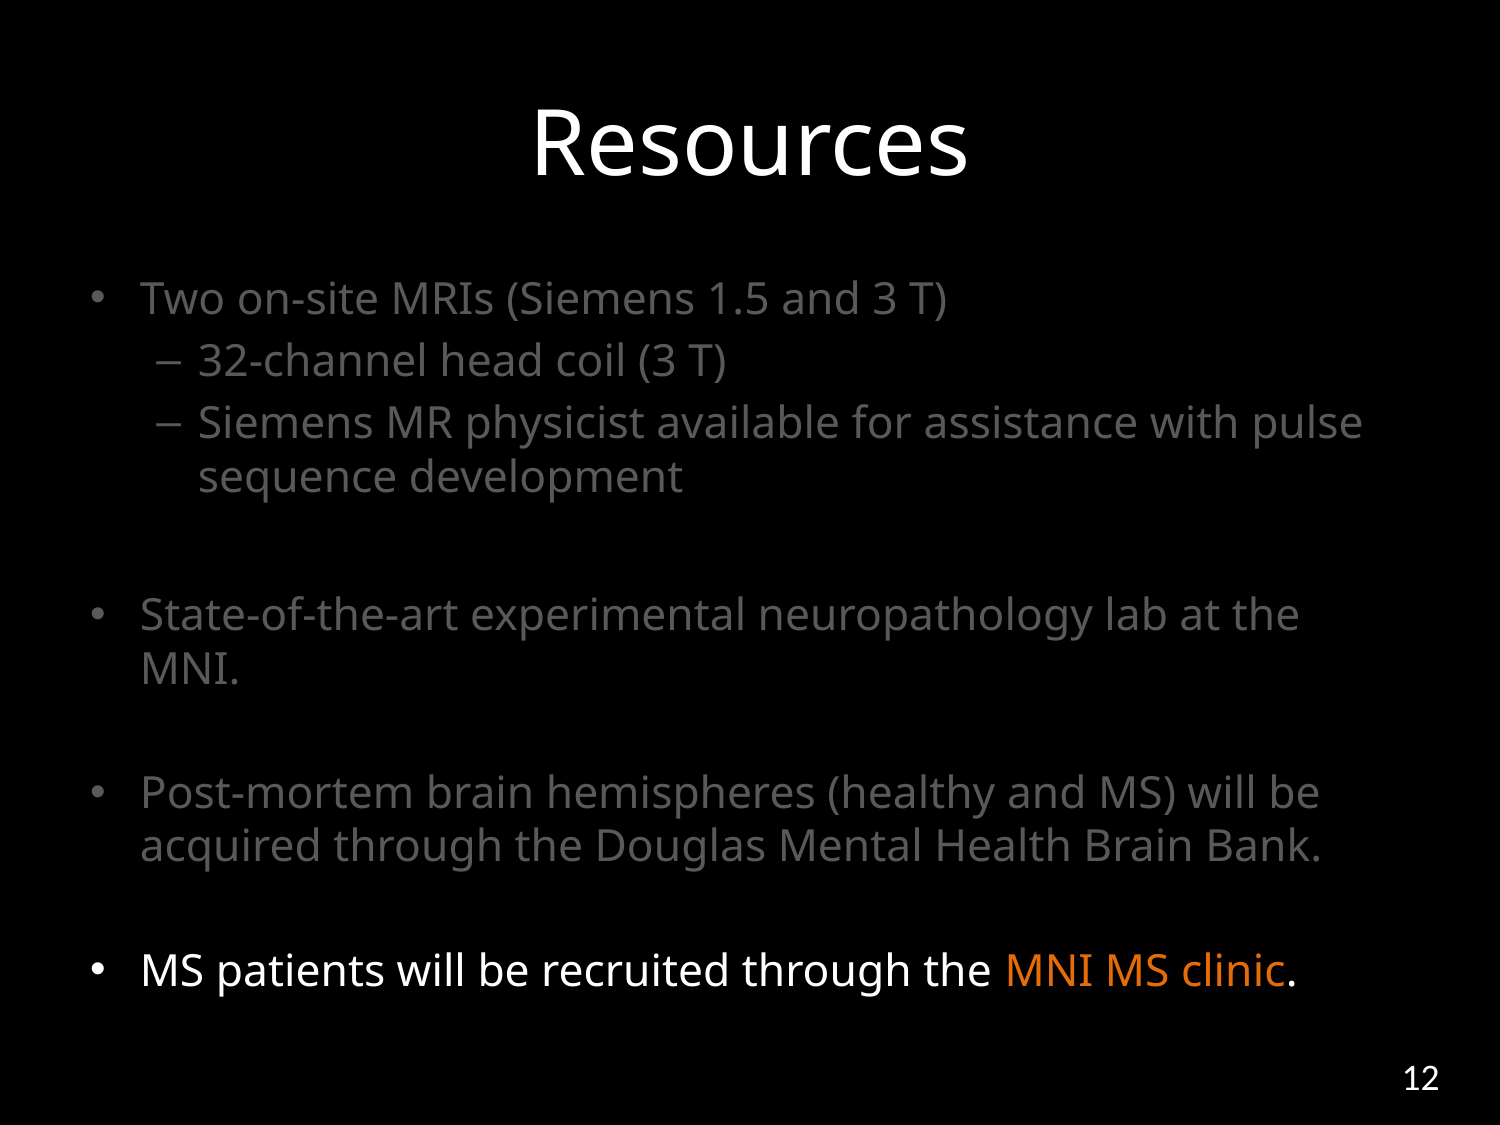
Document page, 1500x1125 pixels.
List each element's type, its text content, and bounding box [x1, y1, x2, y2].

title Resources [75, 45, 1425, 233]
list Two on-site MRIs (Siemens 1.5 and 3 T) 32-channel head coil (3 T) Siemens MR physicist available for assistance with pulse sequence development State-of-the-art experimental neuropathology lab at the MNI. Post-mortem brain hemispheres (healthy and MS) will be acquired through the Douglas Mental Health Brain Bank. MS patients will be recruited through the MNI MS clinic. [75, 262, 1425, 1005]
text_box 12 [1386, 1045, 1476, 1106]
